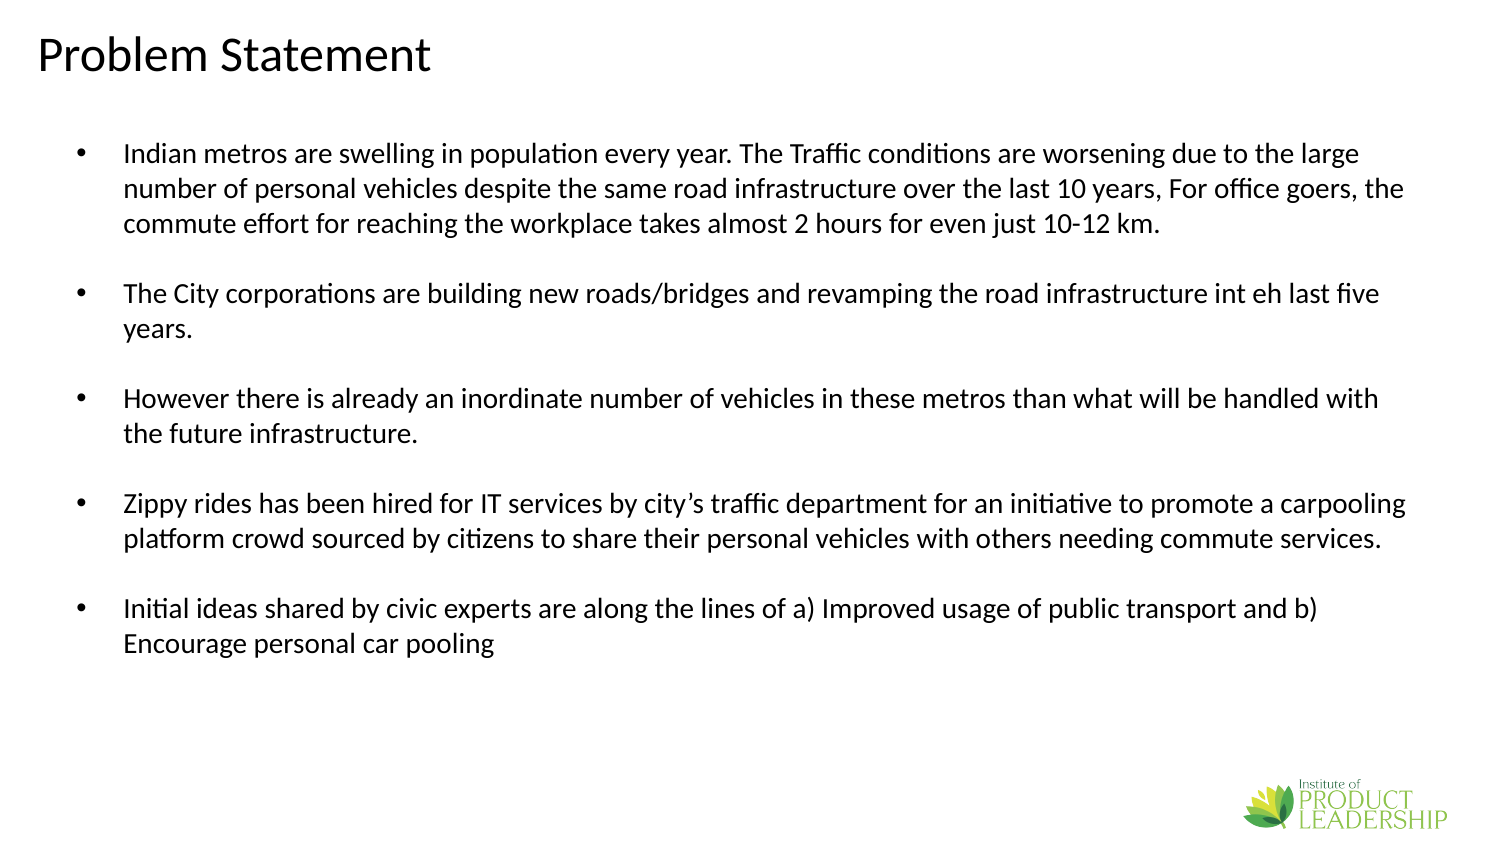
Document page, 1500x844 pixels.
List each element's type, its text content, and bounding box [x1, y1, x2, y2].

picture [1243, 779, 1447, 829]
list Indian metros are swelling in population every year. The Traffic conditions are worsening due to the large number of personal vehicles despite the same road infrastructure over the last 10 years, For office goers, the commute effort for reaching the workplace takes almost 2 hours for even just 10-12 km. The City corporations are building new roads/bridges and revamping the road infrastructure int eh last five years. However there is already an inordinate number of vehicles in these metros than what will be handled with the future infrastructure. Zippy rides has been hired for IT services by city’s traffic department for an initiative to promote a carpooling platform crowd sourced by citizens to share their personal vehicles with others needing commute services. Initial ideas shared by civic experts are along the lines of a) Improved usage of public transport and b) Encourage personal car pooling [76, 134, 1424, 665]
title Problem Statement [37, 21, 438, 83]
